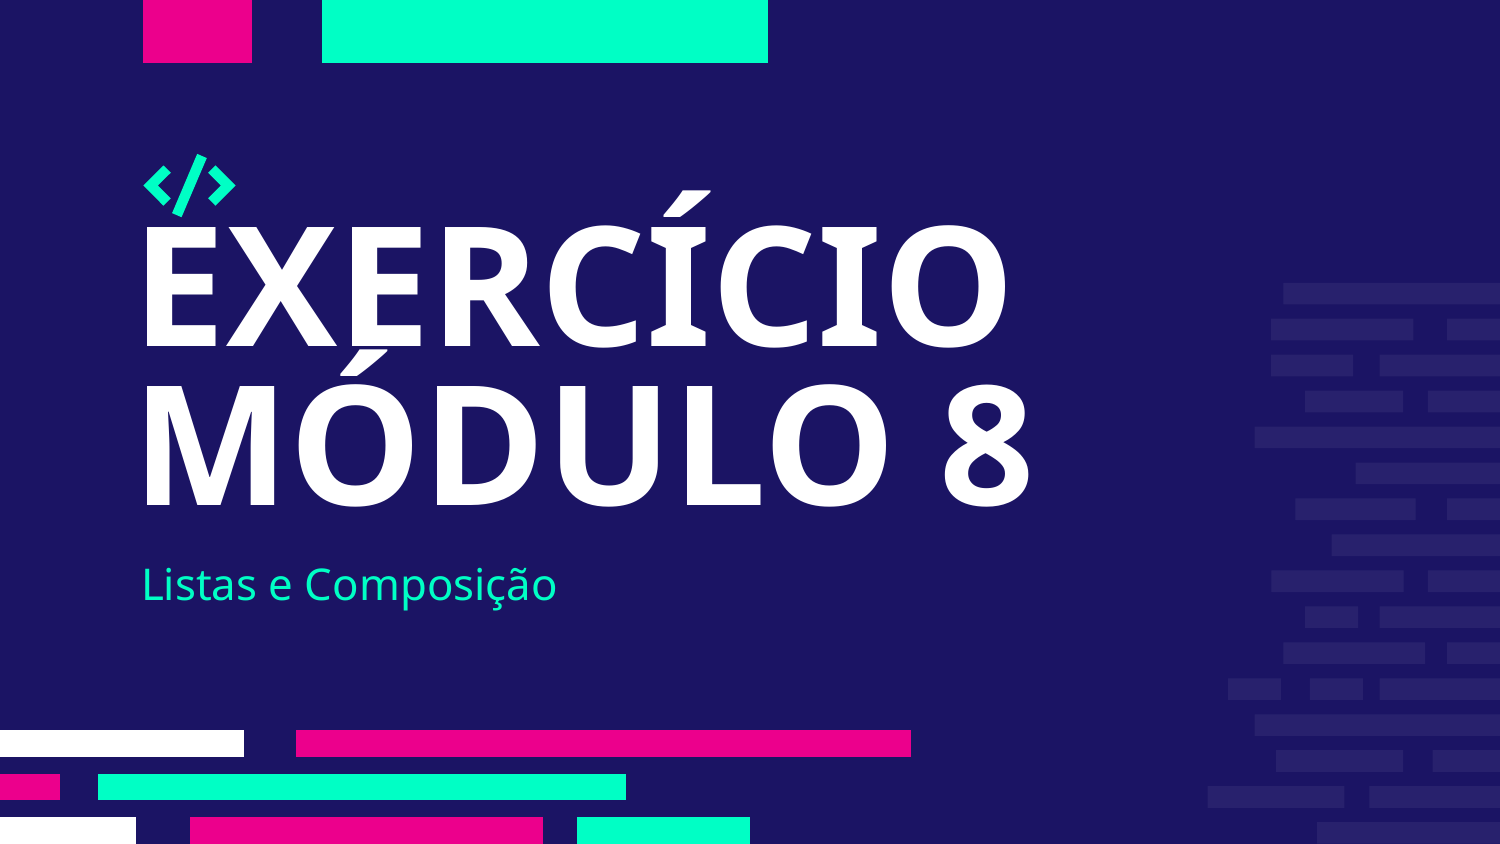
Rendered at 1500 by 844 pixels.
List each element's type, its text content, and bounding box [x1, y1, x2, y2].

subtitle Listas e Composição [126, 557, 1500, 688]
title EXERCÍCIO MÓDULO 8 [117, 224, 1500, 538]
